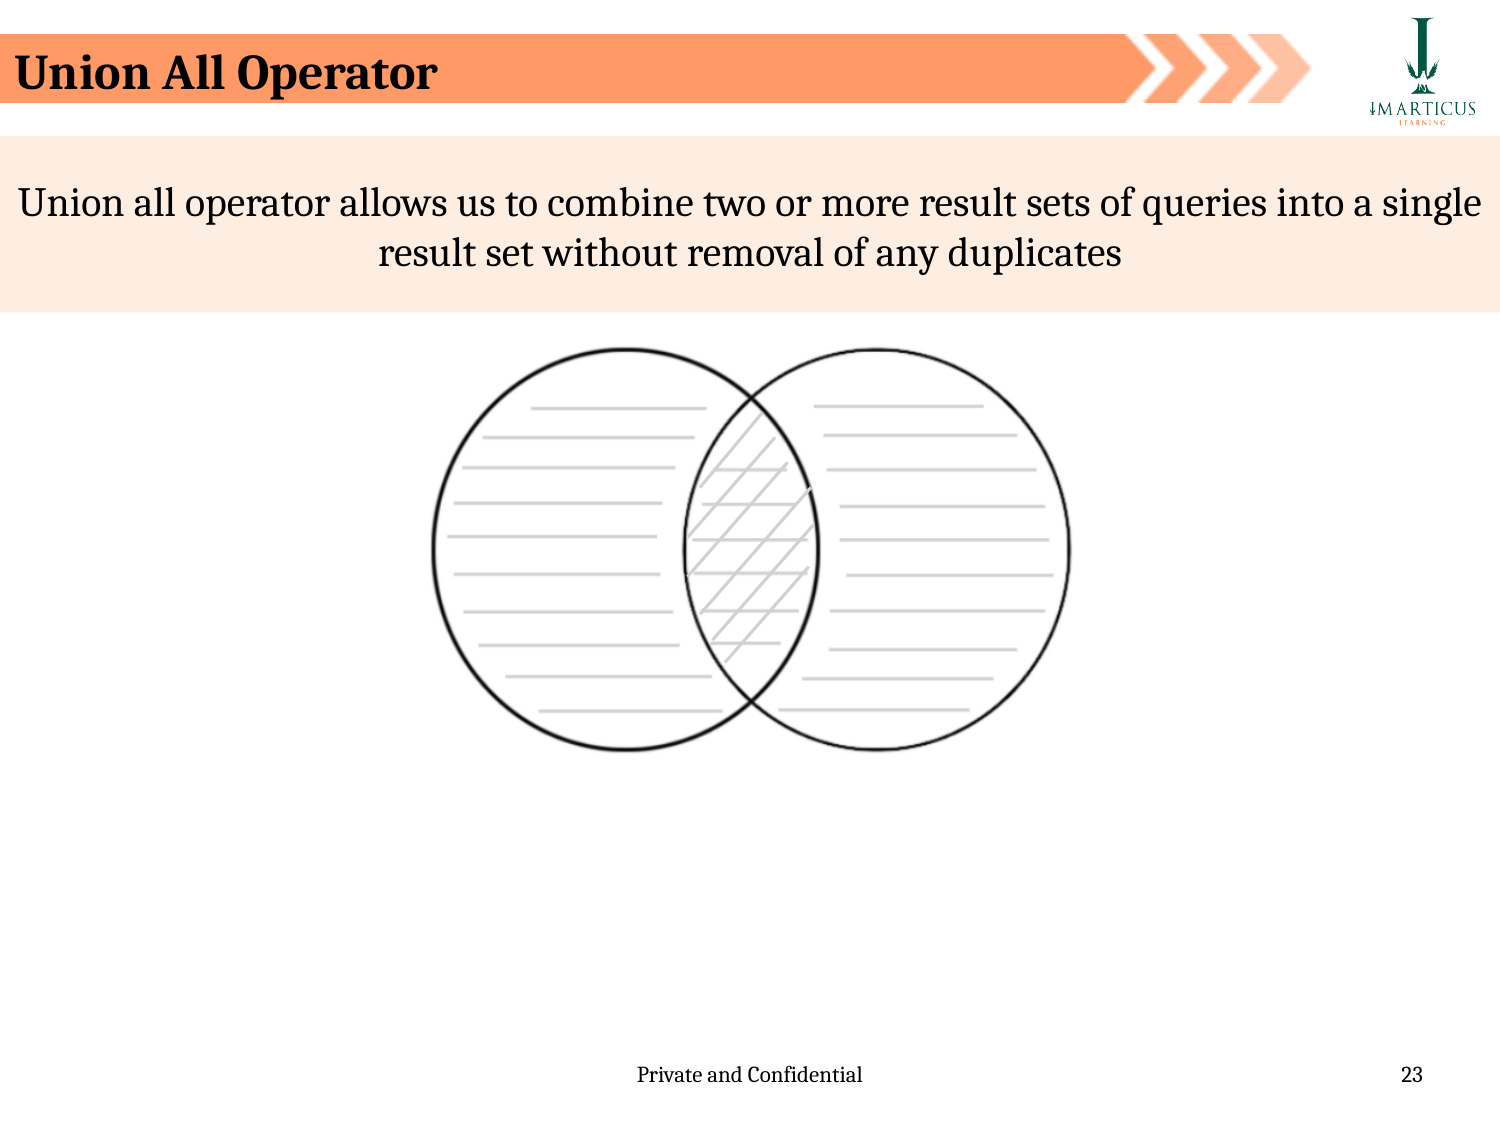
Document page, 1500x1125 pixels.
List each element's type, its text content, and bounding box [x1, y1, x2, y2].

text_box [413, 324, 1087, 773]
text_box Union all operator allows us to combine two or more result sets of queries into a single result set without removal of any duplicates [0, 136, 1500, 313]
text_box Union All Operator [0, 32, 1138, 125]
picture [1138, 0, 1500, 136]
